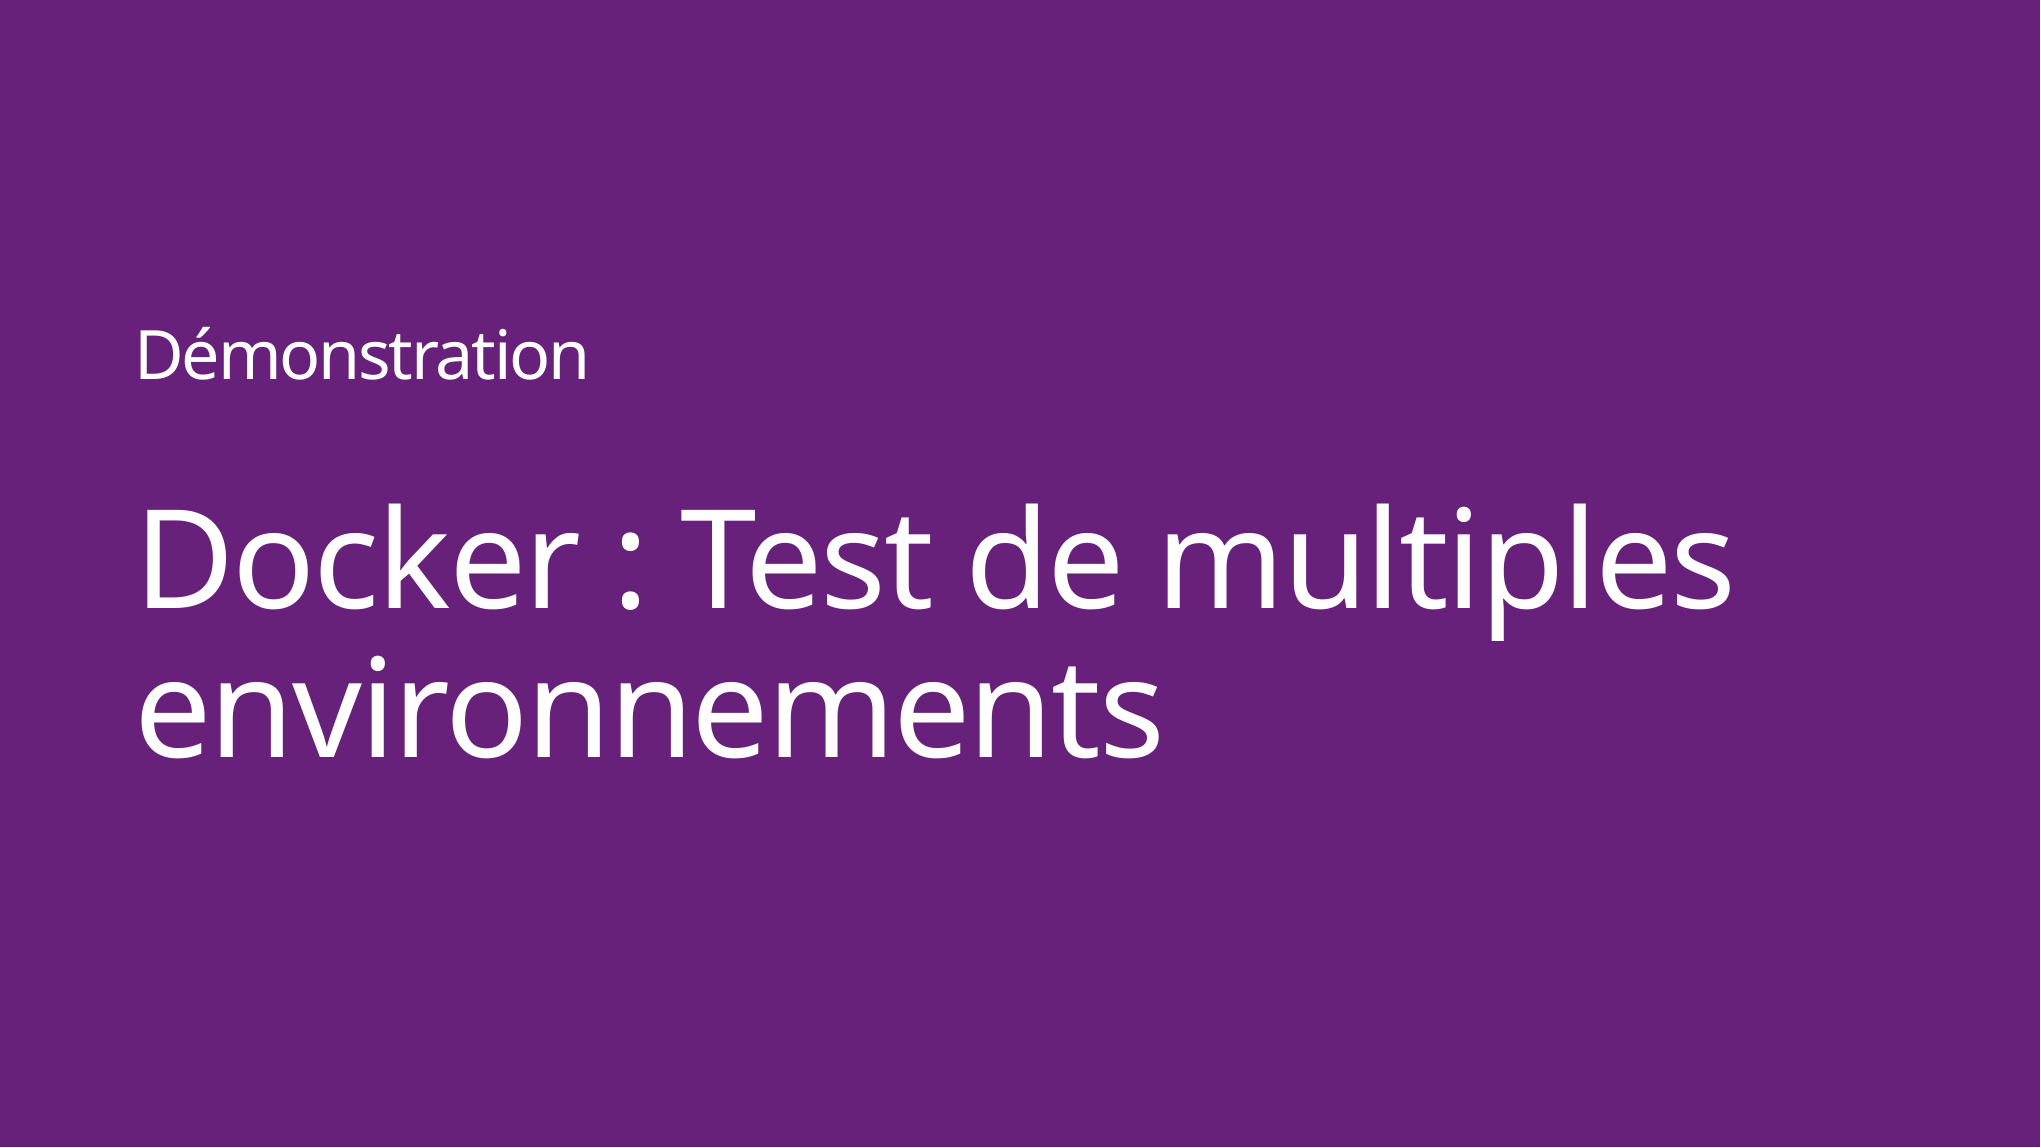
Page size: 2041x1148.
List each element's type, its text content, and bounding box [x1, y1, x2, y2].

list Docker : Test de multiples environnements [104, 465, 1936, 653]
list Démonstration [104, 296, 1936, 371]
